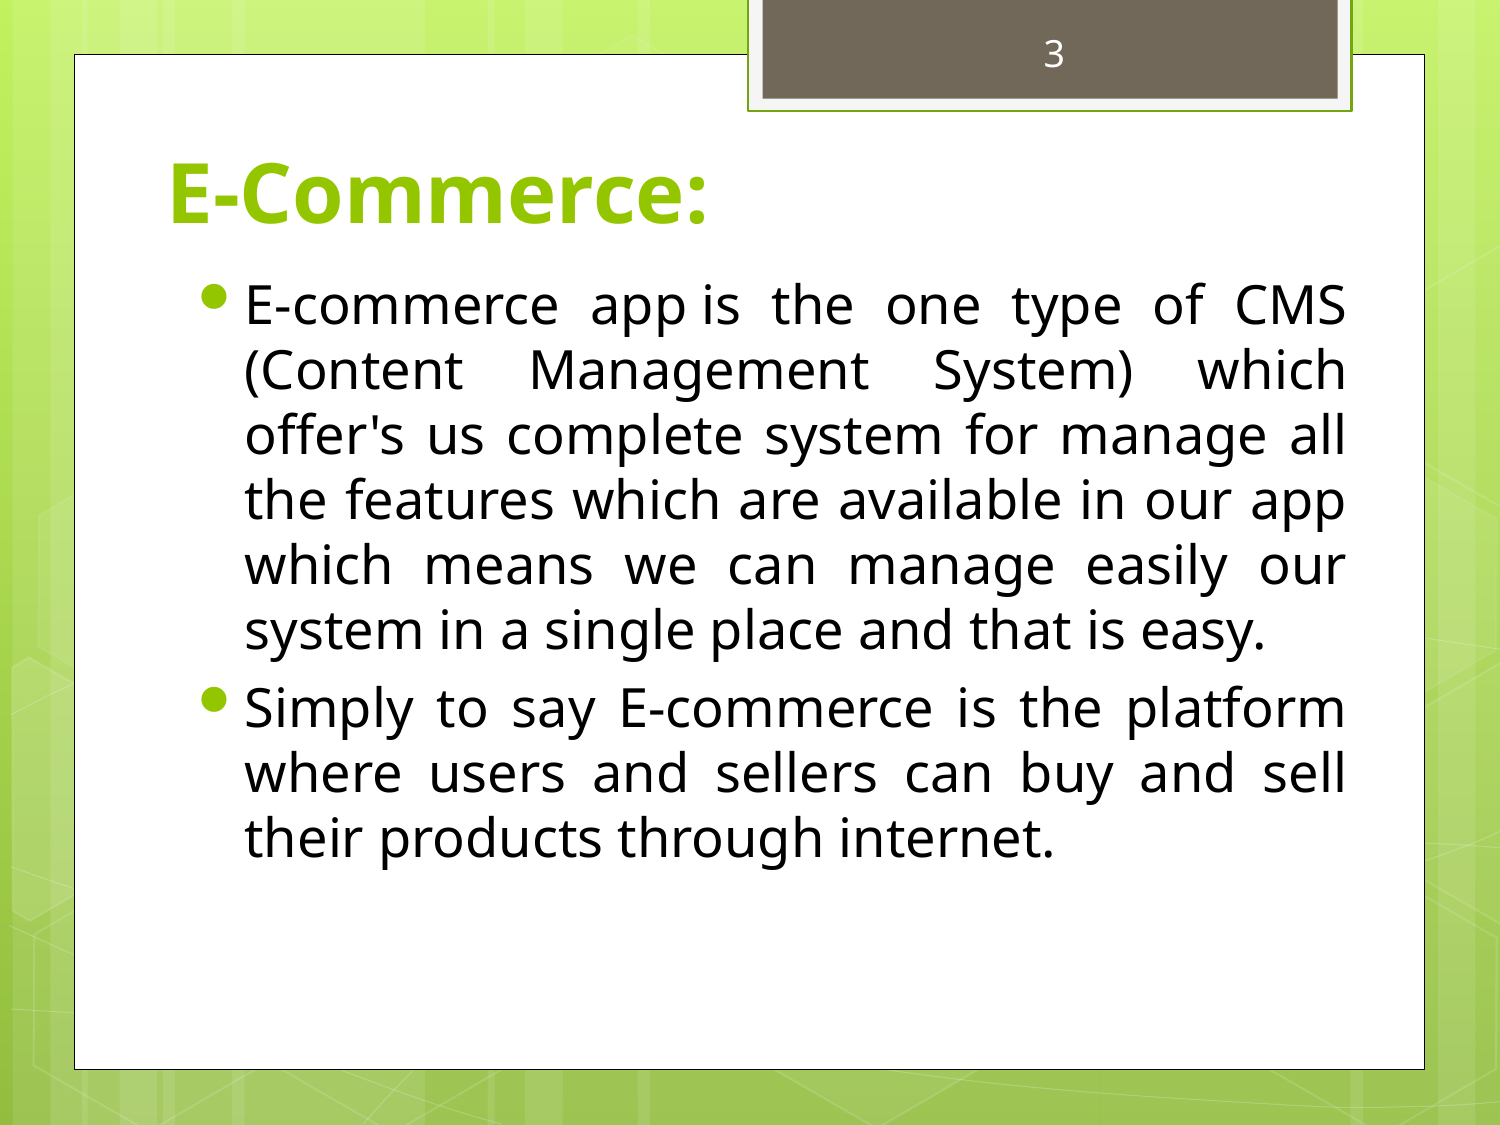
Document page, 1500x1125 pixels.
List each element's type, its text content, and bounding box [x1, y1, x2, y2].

text_box E-commerce app is the one type of CMS (Content Management System) which offer's us complete system for manage all the features which are available in our app which means we can manage easily our system in a single place and that is easy. Simply to say E-commerce is the platform where users and sellers can buy and sell their products through internet. [169, 262, 1364, 1088]
title E-Commerce: [151, 60, 1382, 248]
text_box 3 [766, 0, 1342, 83]
